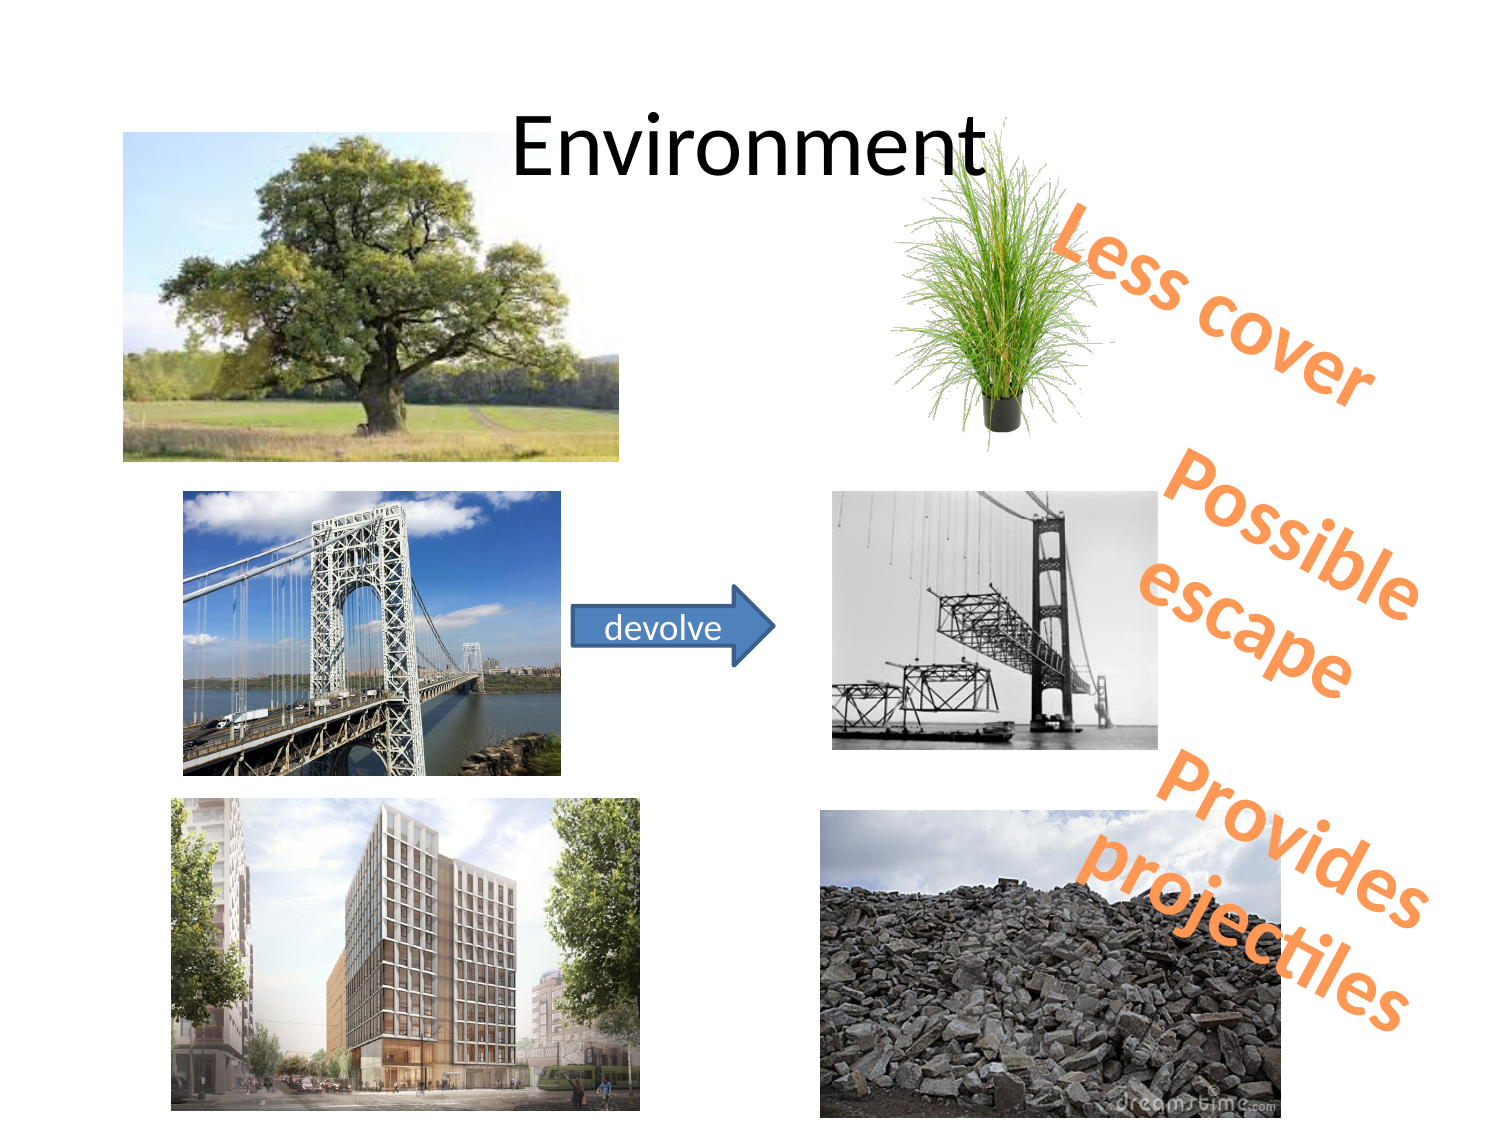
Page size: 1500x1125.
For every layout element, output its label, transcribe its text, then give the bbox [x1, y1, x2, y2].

picture [820, 810, 1282, 1118]
title Environment [75, 45, 1425, 233]
picture [832, 491, 1158, 751]
picture [182, 491, 562, 776]
text_box Provides projectiles [1007, 696, 1500, 1101]
picture [123, 132, 619, 462]
text_box Less cover [1168, 233, 1415, 444]
picture [856, 73, 1164, 481]
text_box devolve [570, 584, 776, 668]
picture [170, 798, 640, 1112]
text_box Possible escape [1157, 395, 1500, 797]
